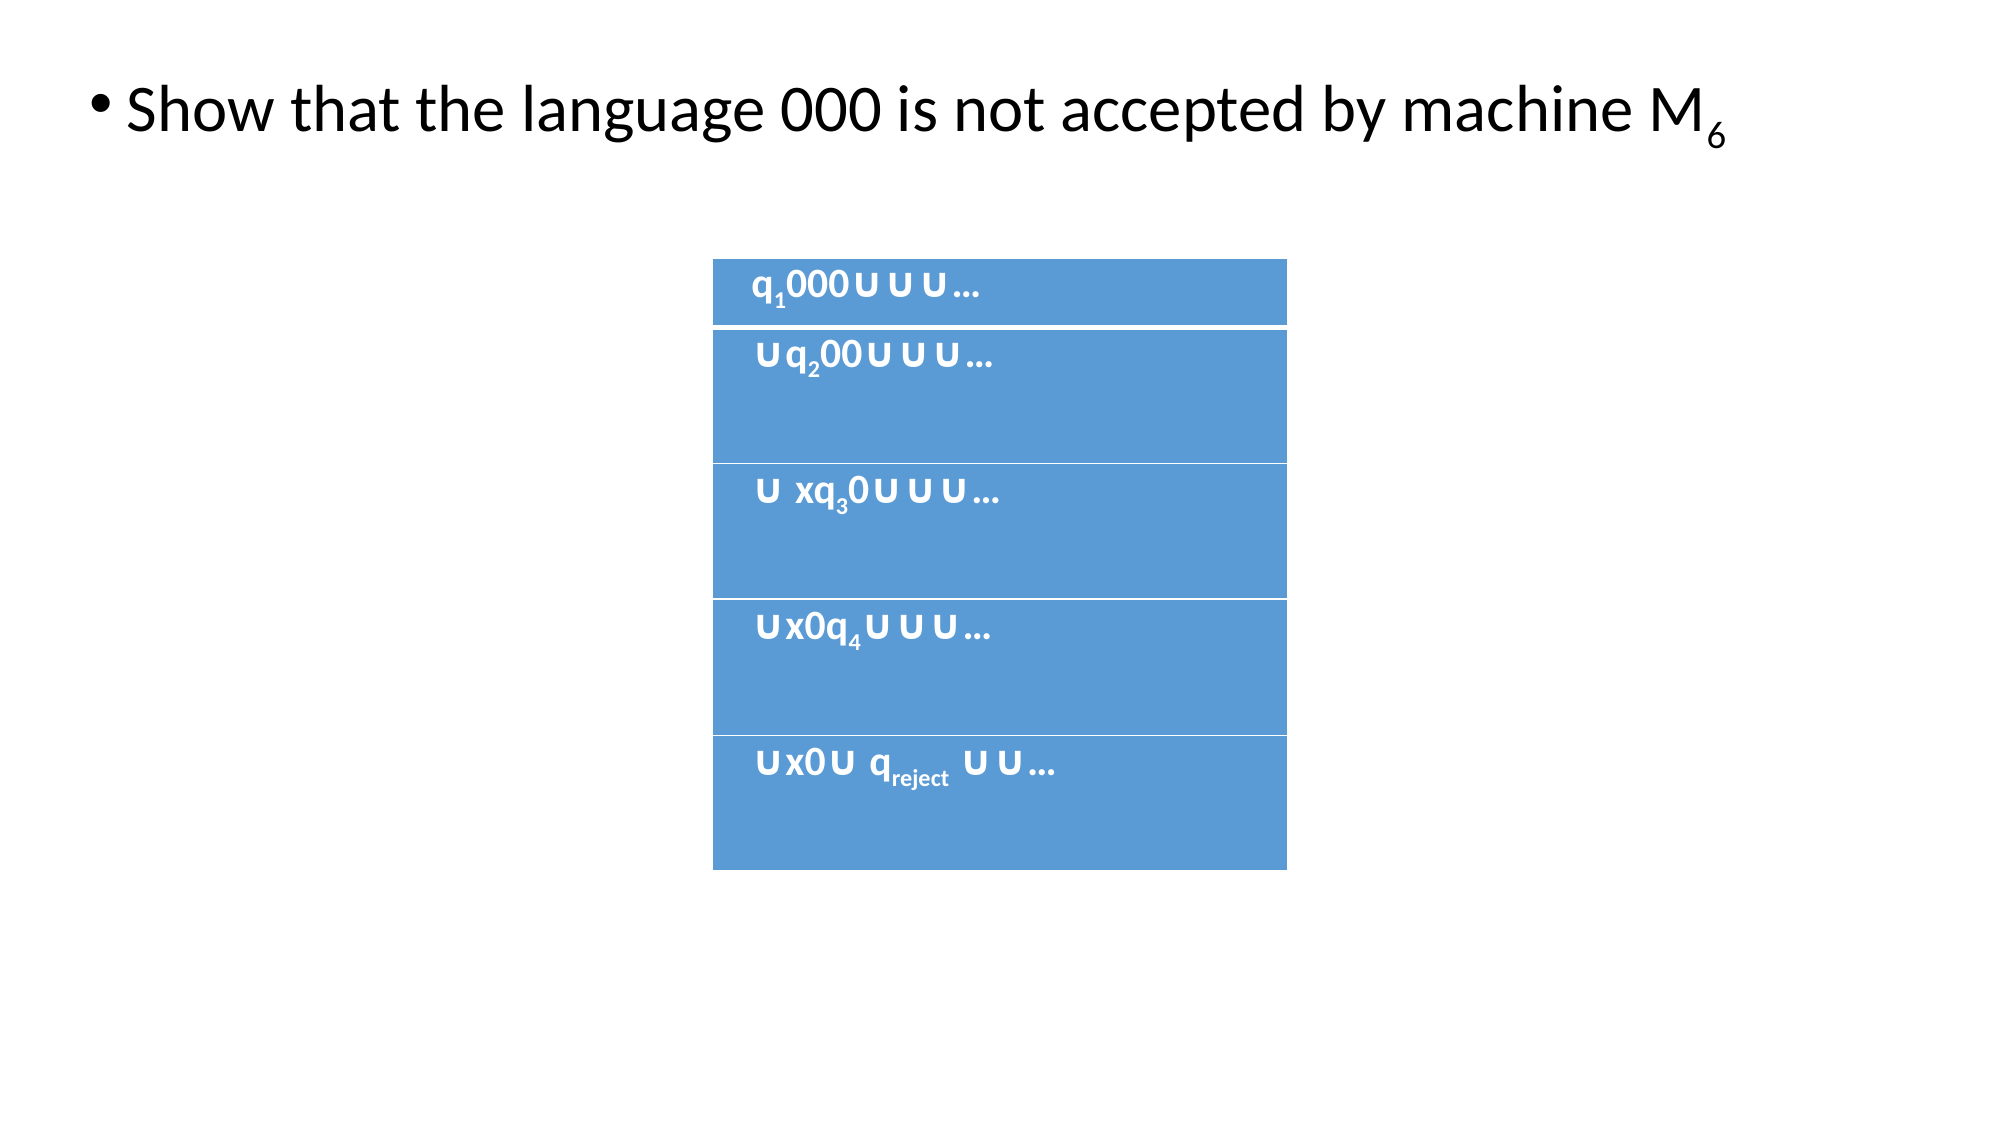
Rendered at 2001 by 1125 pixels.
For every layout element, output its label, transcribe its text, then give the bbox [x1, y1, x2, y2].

table_header q1000∪∪∪… [713, 259, 1287, 325]
table_cell ∪ xq30∪∪∪… [713, 464, 1287, 598]
table_cell ∪x0q4∪∪∪… [713, 600, 1287, 735]
table_cell ∪x0∪ qreject ∪∪… [713, 736, 1287, 870]
table_cell ∪q200∪∪∪… [713, 330, 1287, 463]
list Show that the language 000 is not accepted by machine M6 [74, 58, 1800, 1072]
